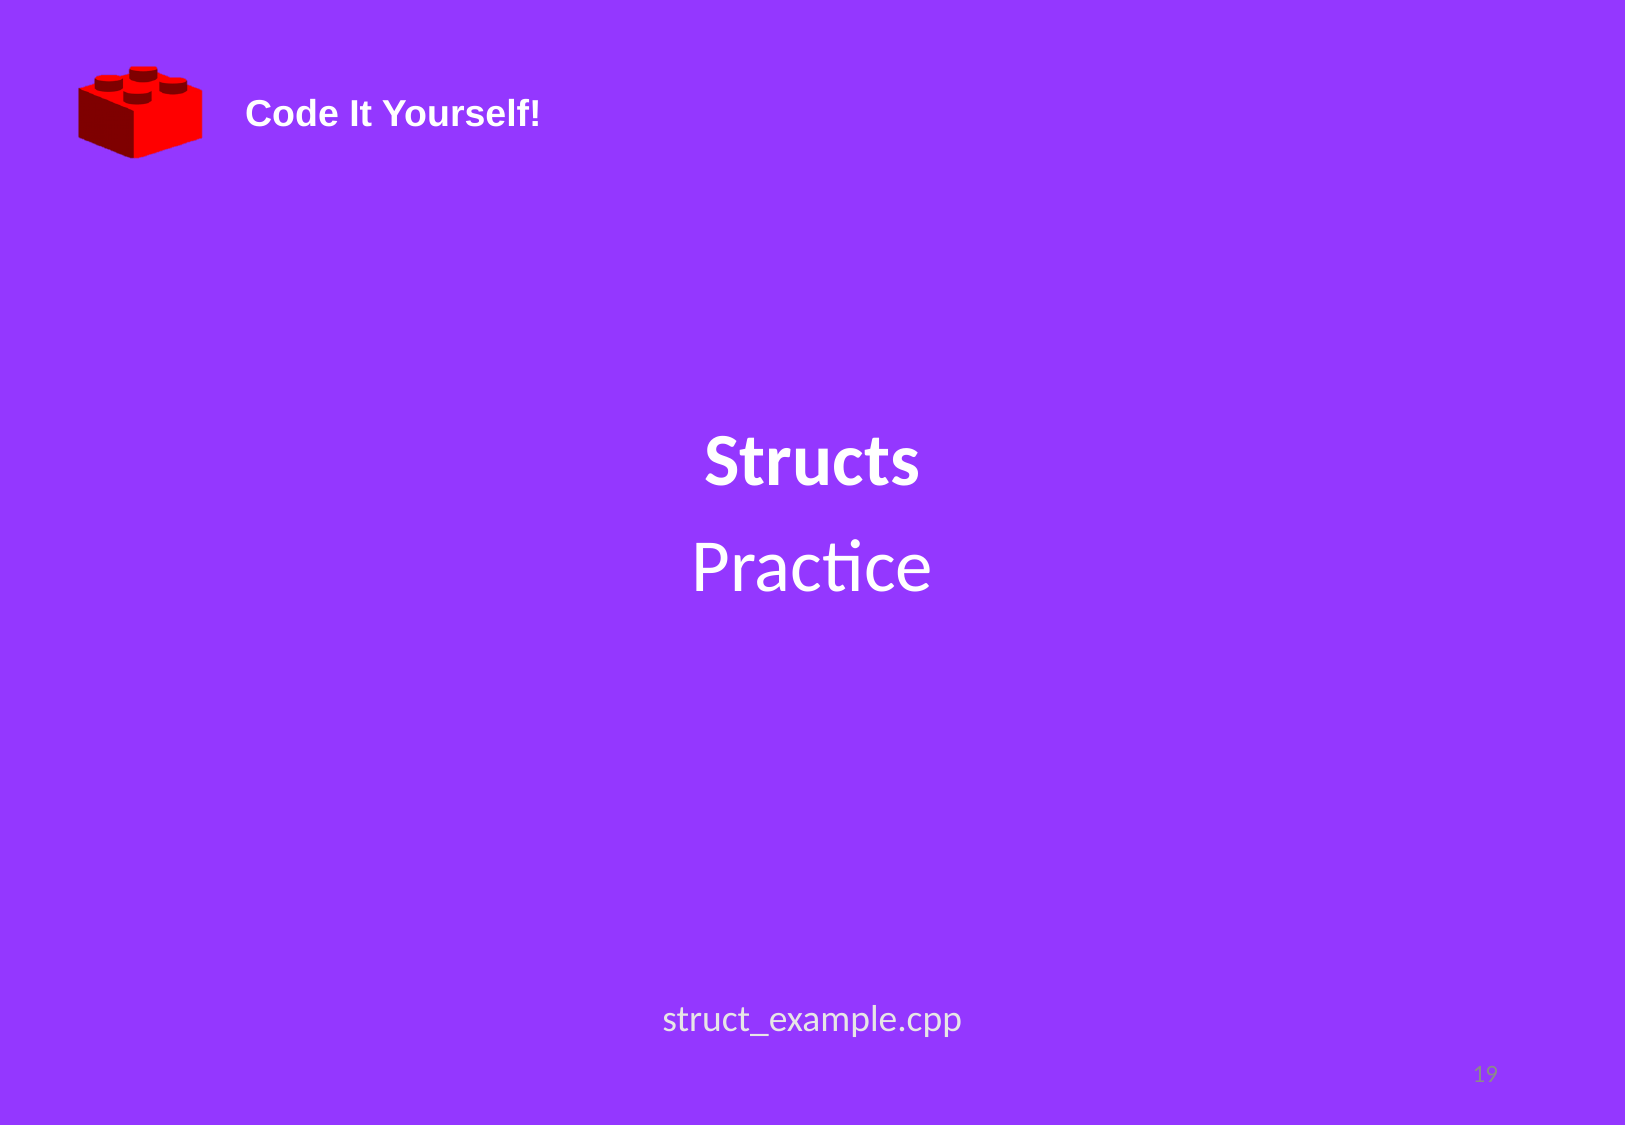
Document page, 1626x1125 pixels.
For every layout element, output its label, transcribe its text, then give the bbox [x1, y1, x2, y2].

picture [51, 58, 229, 166]
text_box Code It Yourself! [230, 81, 557, 142]
text_box Structs [513, 403, 1112, 509]
text_box Practice [513, 509, 1112, 615]
slide_number 19 [1147, 1042, 1514, 1103]
text_box struct_example.cpp [647, 986, 978, 1047]
